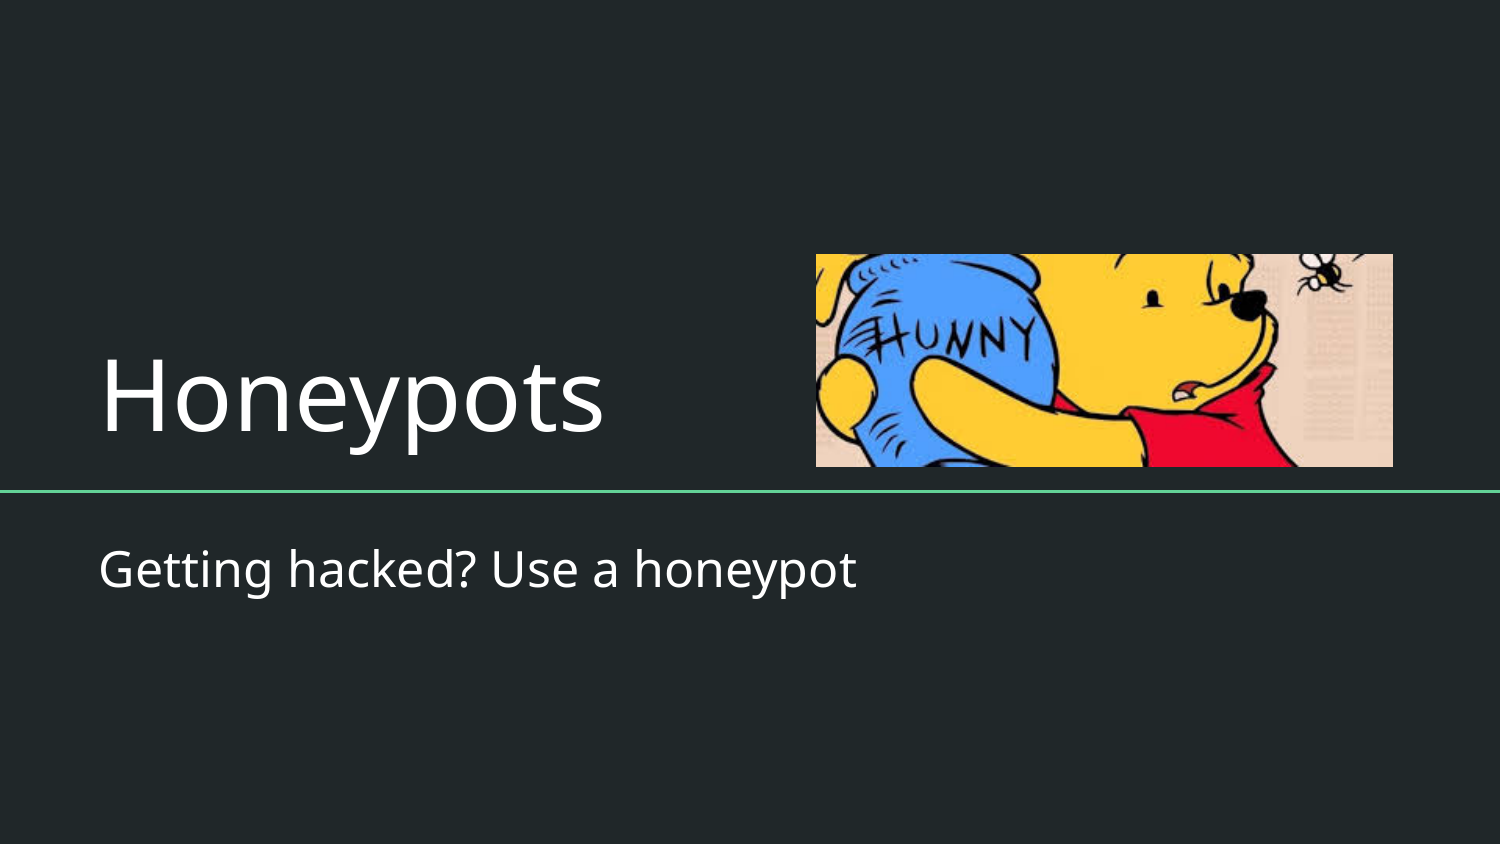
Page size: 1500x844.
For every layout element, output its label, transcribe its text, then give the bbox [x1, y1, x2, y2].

subtitle Getting hacked? Use a honeypot [83, 522, 1417, 626]
picture [815, 254, 1393, 467]
title Honeypots [83, 206, 1417, 467]
